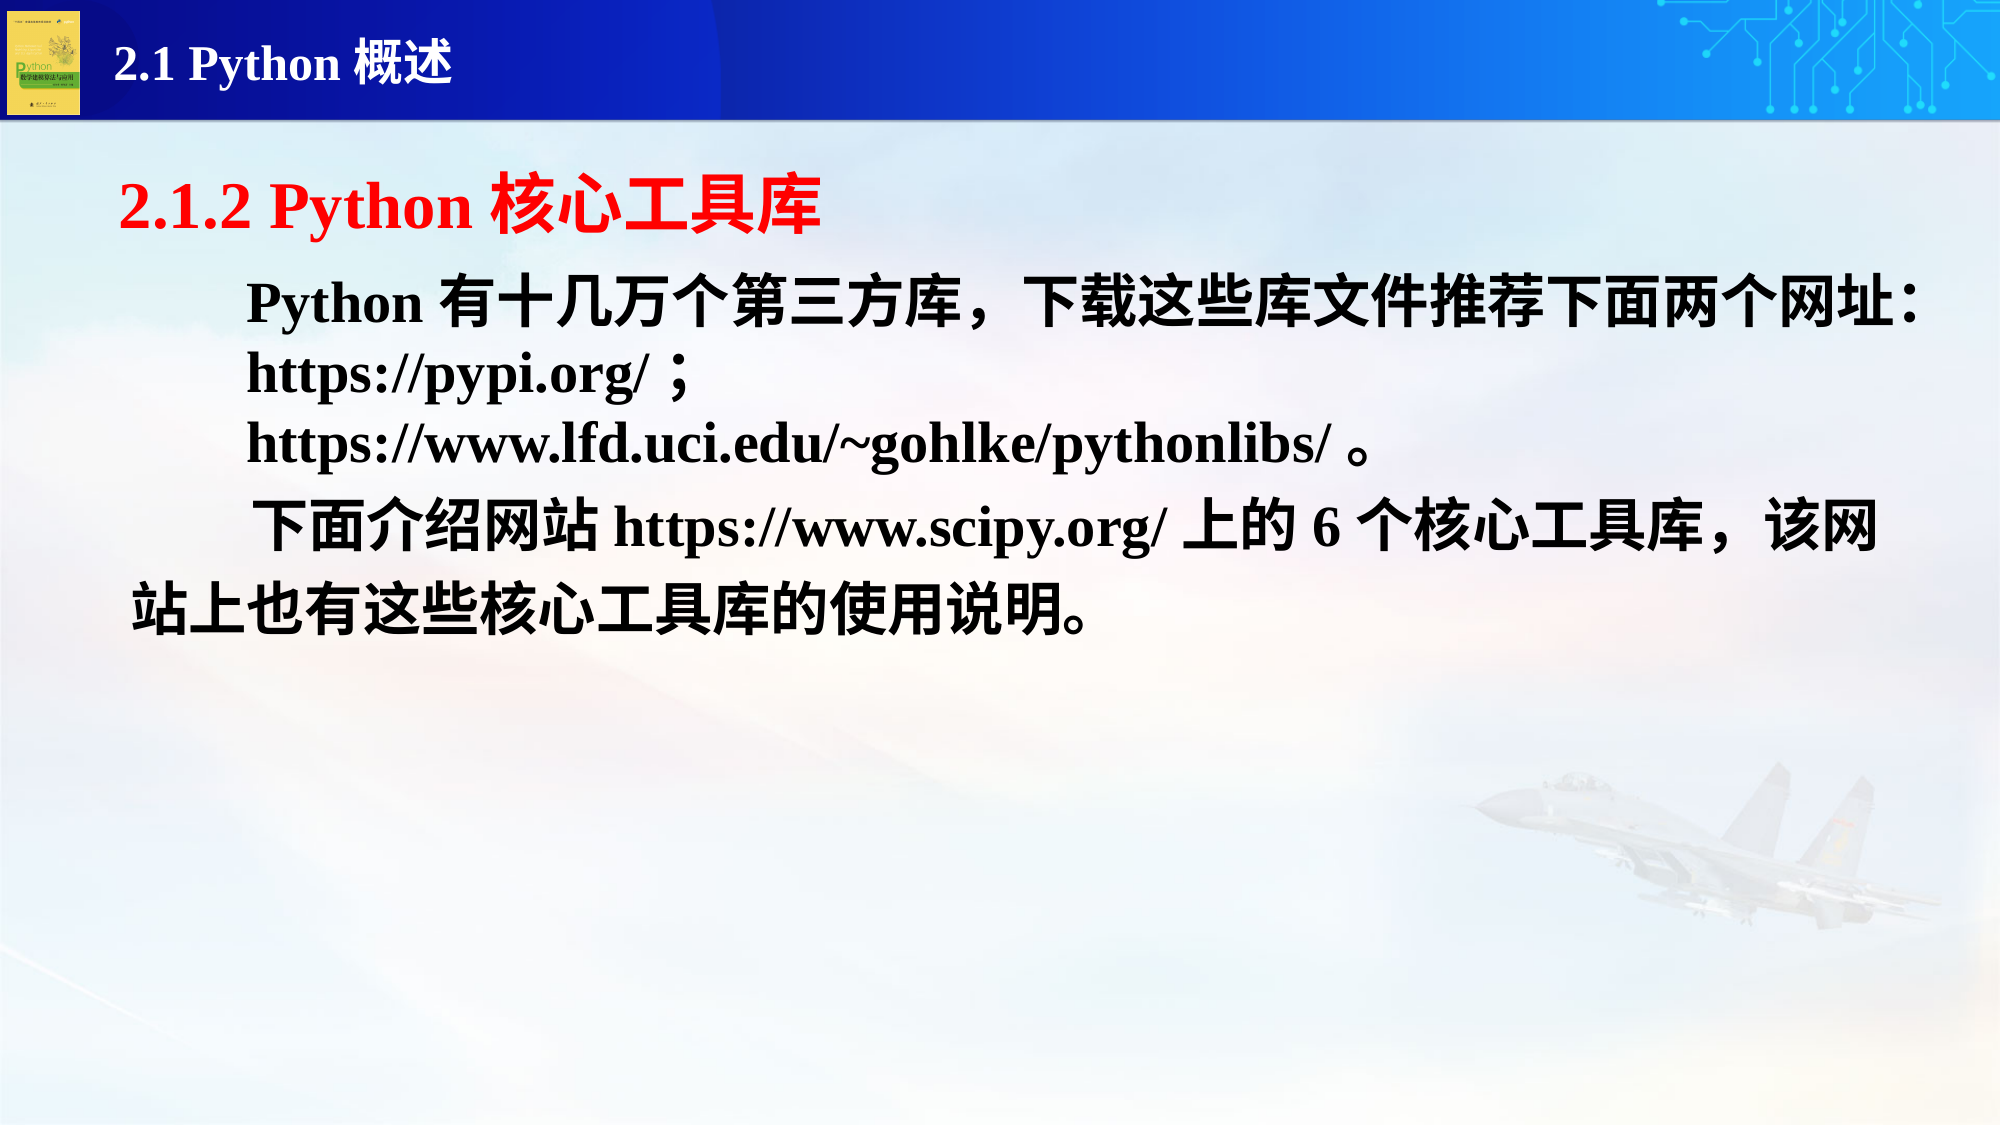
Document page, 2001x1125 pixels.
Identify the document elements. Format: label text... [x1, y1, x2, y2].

text_box 2.1.2 Python核心工具库 [104, 138, 1241, 249]
picture [0, 0, 2000, 1125]
text_box Python有十几万个第三方库，下载这些库文件推荐下面两个网址： https://pypi.org/； https://www.lfd.uci.edu/~gohlke/pythonlibs/。 下面介绍网站https://www.scipy.org/上的6个核心工具库，该网站上也有这些核心工具库的使用说明。 [115, 256, 1912, 650]
